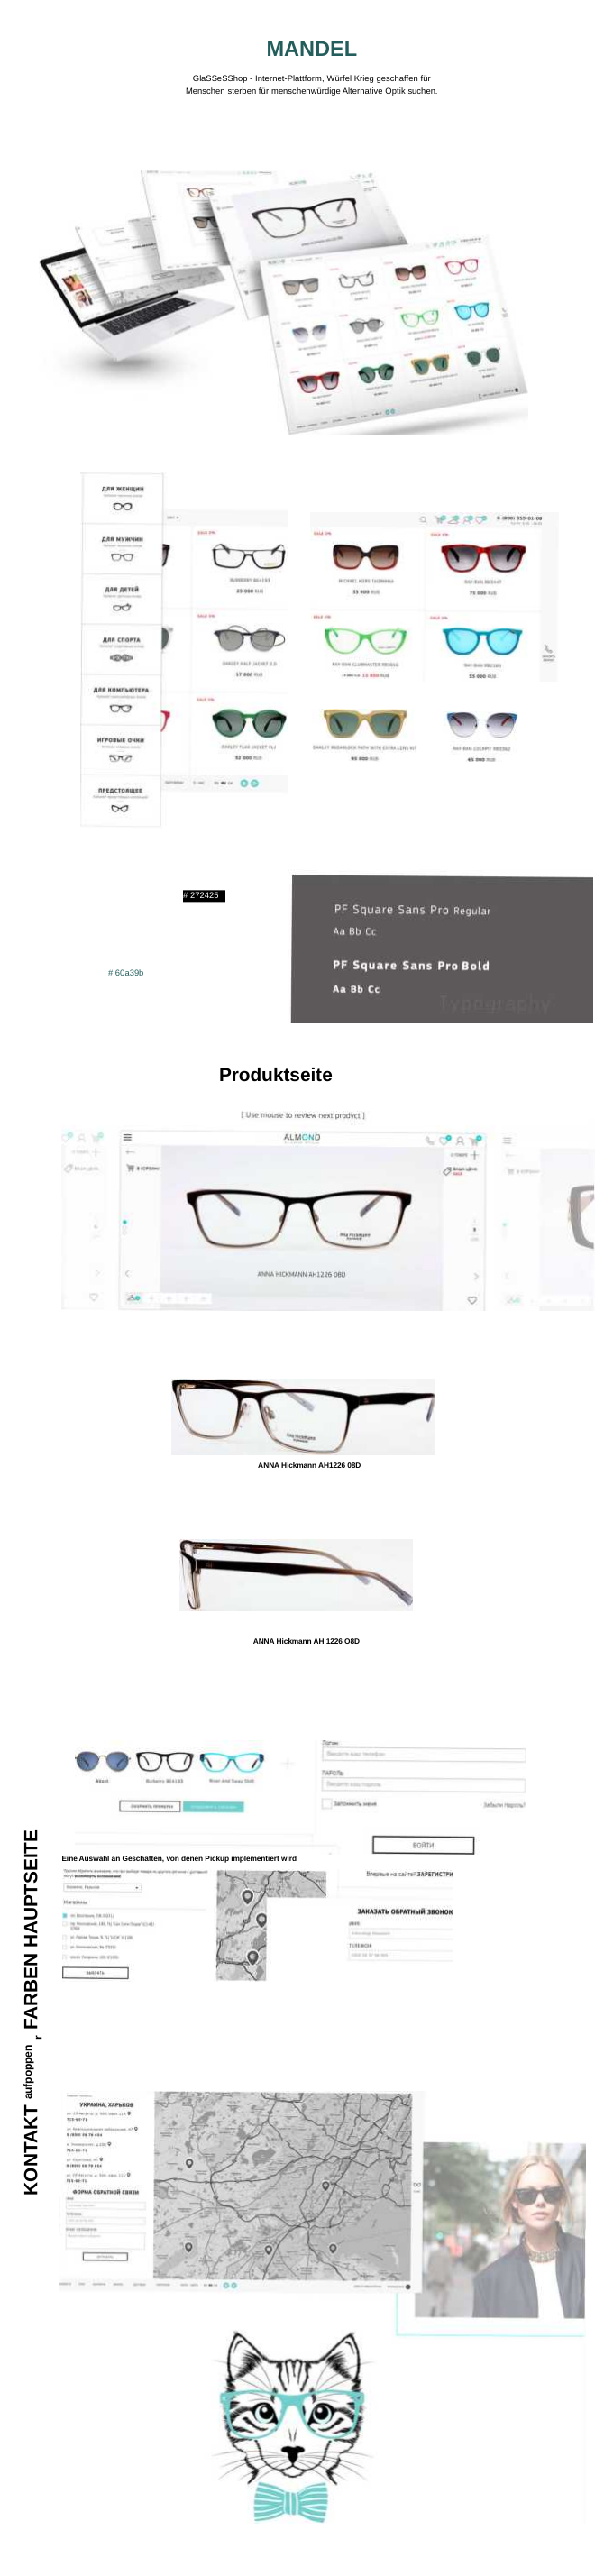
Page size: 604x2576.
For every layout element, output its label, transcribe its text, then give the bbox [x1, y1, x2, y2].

picture [39, 170, 528, 435]
picture [59, 2091, 586, 2524]
text_box # 60a39b [107, 967, 150, 980]
text_box Produktseite [219, 1062, 389, 1092]
text_box ANNA Hickmann AH1226 08D [258, 1462, 351, 1471]
text_box Eine Auswahl an Geschäften, von denen Pickup implementiert wird [61, 1853, 290, 1866]
picture [179, 1539, 413, 1611]
picture [61, 1869, 453, 1982]
text_box # 272425 [183, 890, 225, 903]
picture [428, 710, 518, 764]
picture [312, 709, 417, 762]
picture [288, 869, 593, 1024]
picture [310, 512, 559, 683]
text_box MANDEL GlaSSeSShop - Internet-Plattform, Würfel Krieg geschaffen für Menschen sterben für menschenwürdige Alternative Optik suchen. [176, 35, 447, 113]
text_box ANNA Hickmann AH 1226 O8D [252, 1636, 347, 1646]
picture [79, 472, 288, 829]
text_box KONTAKT aufpoppen r FARBEN HAUPTSEITE [18, 508, 62, 2196]
picture [171, 1378, 435, 1455]
picture [75, 1740, 526, 1855]
picture [60, 1111, 595, 1311]
